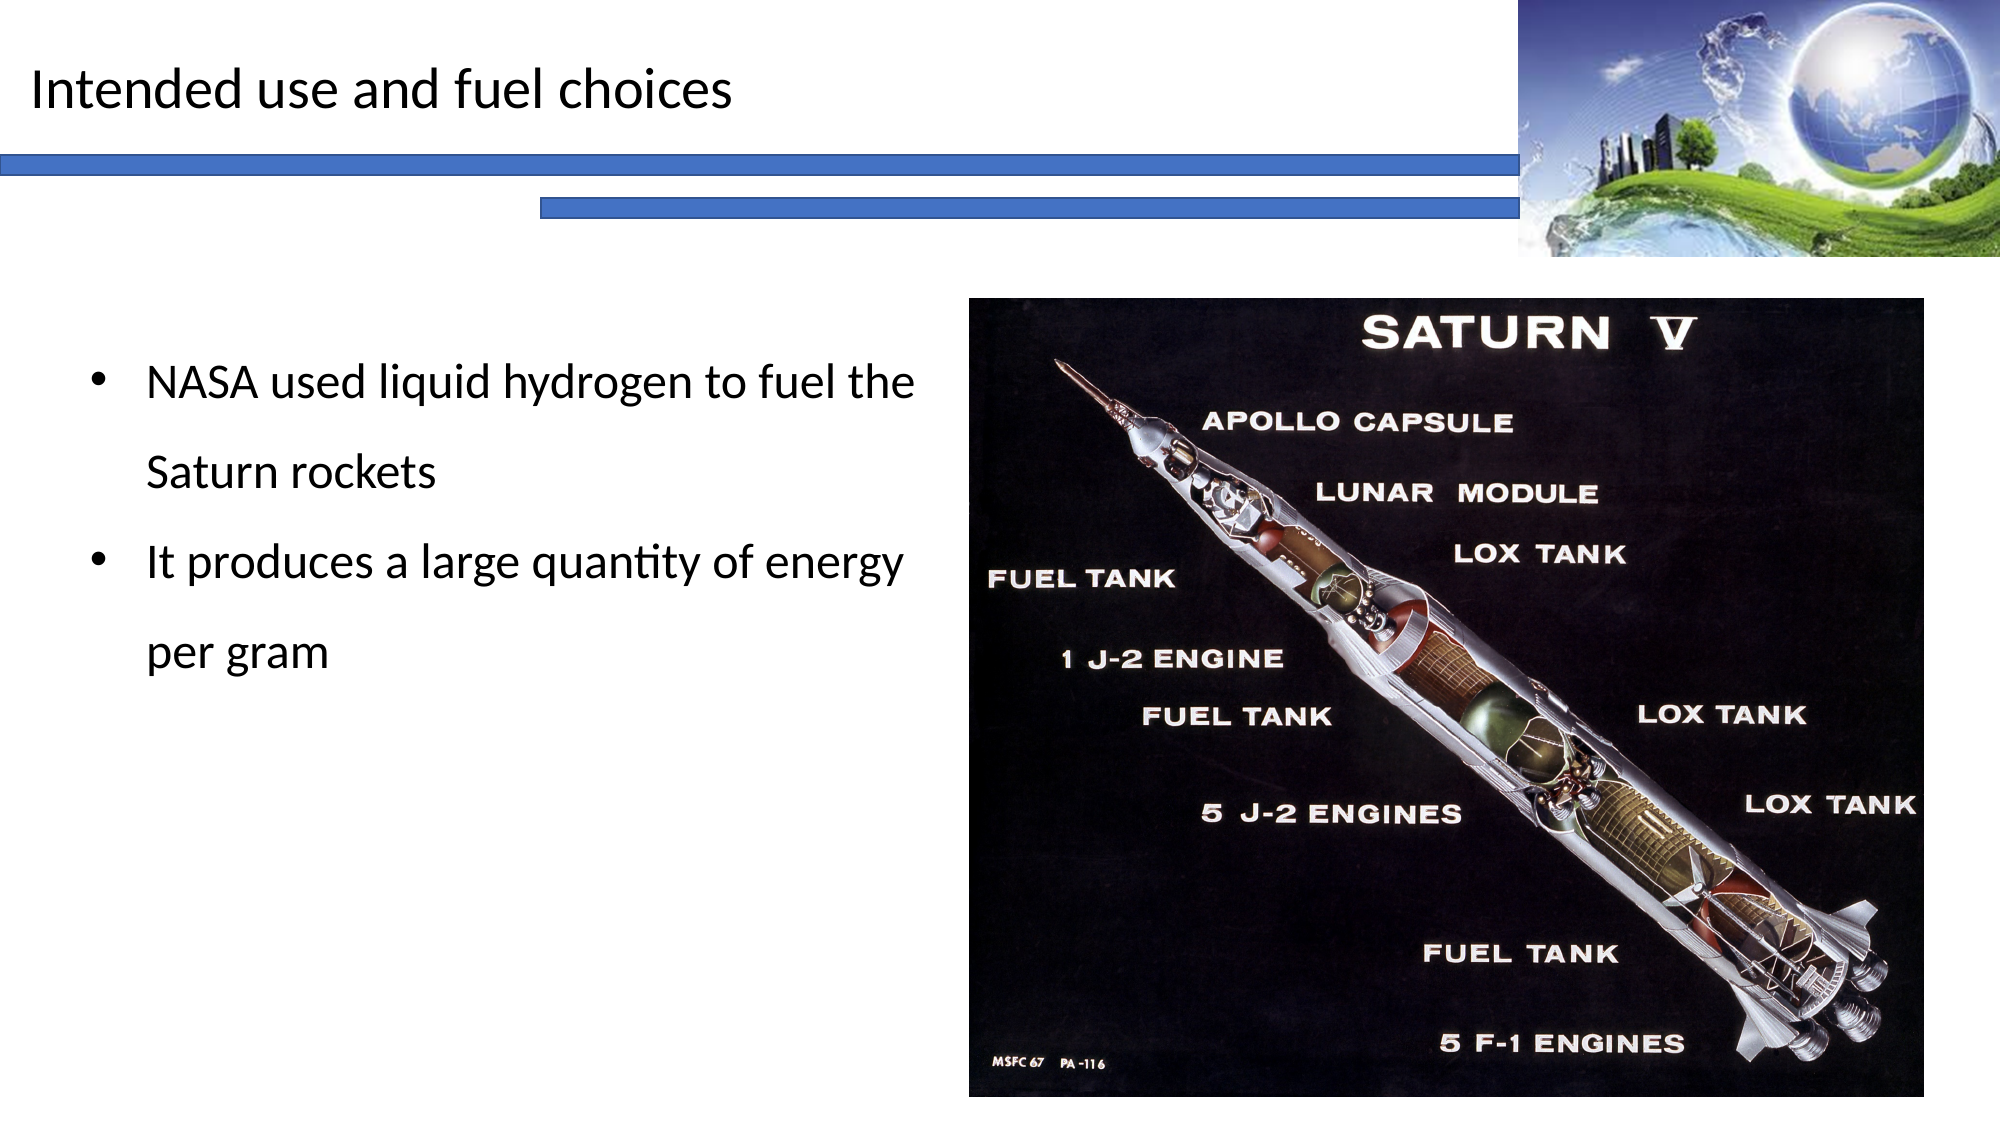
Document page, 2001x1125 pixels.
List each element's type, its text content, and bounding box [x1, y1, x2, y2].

text_box Intended use and fuel choices [15, 42, 846, 128]
text_box NASA used liquid hydrogen to fuel the Saturn rockets It produces a large quantity of energy per gram [75, 310, 932, 686]
text_box [540, 197, 1518, 219]
picture [1518, 0, 2000, 257]
picture [969, 298, 1924, 1097]
text_box [0, 154, 1518, 176]
